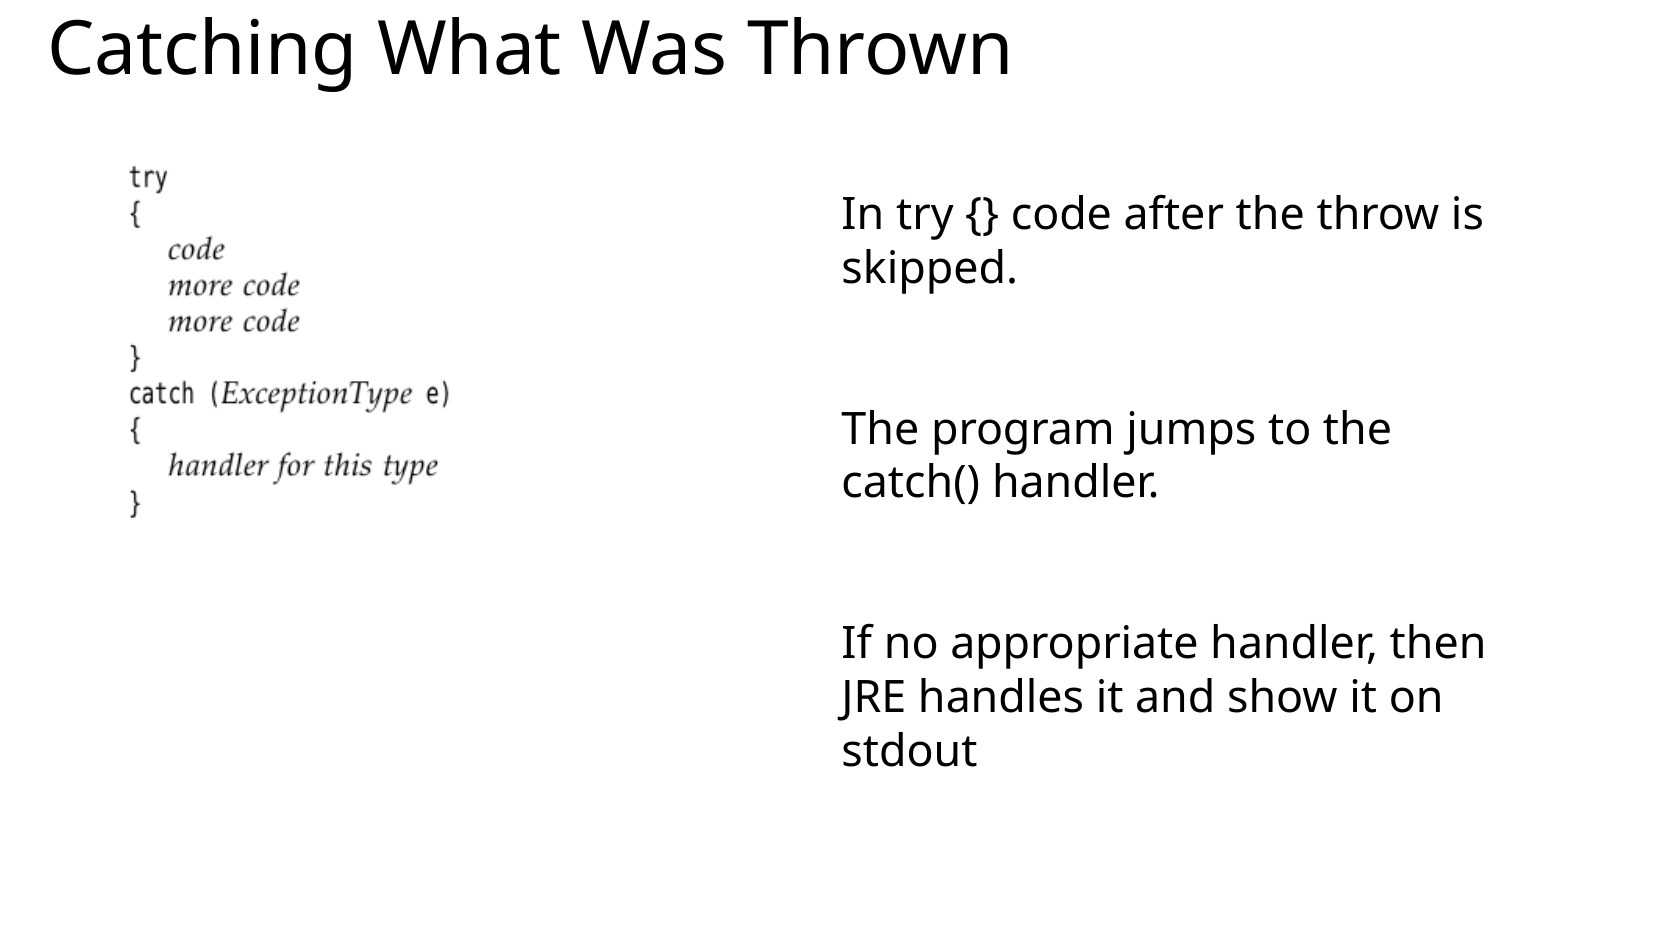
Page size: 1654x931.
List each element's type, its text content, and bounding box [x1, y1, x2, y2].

text_box [59, 176, 1495, 738]
text_box In try {} code after the throw is skipped. The program jumps to the catch() handler. If no appropriate handler, then JRE handles it and show it on stdout [826, 177, 1506, 745]
title Catching What Was Thrown [47, 0, 1535, 148]
picture [53, 145, 561, 532]
